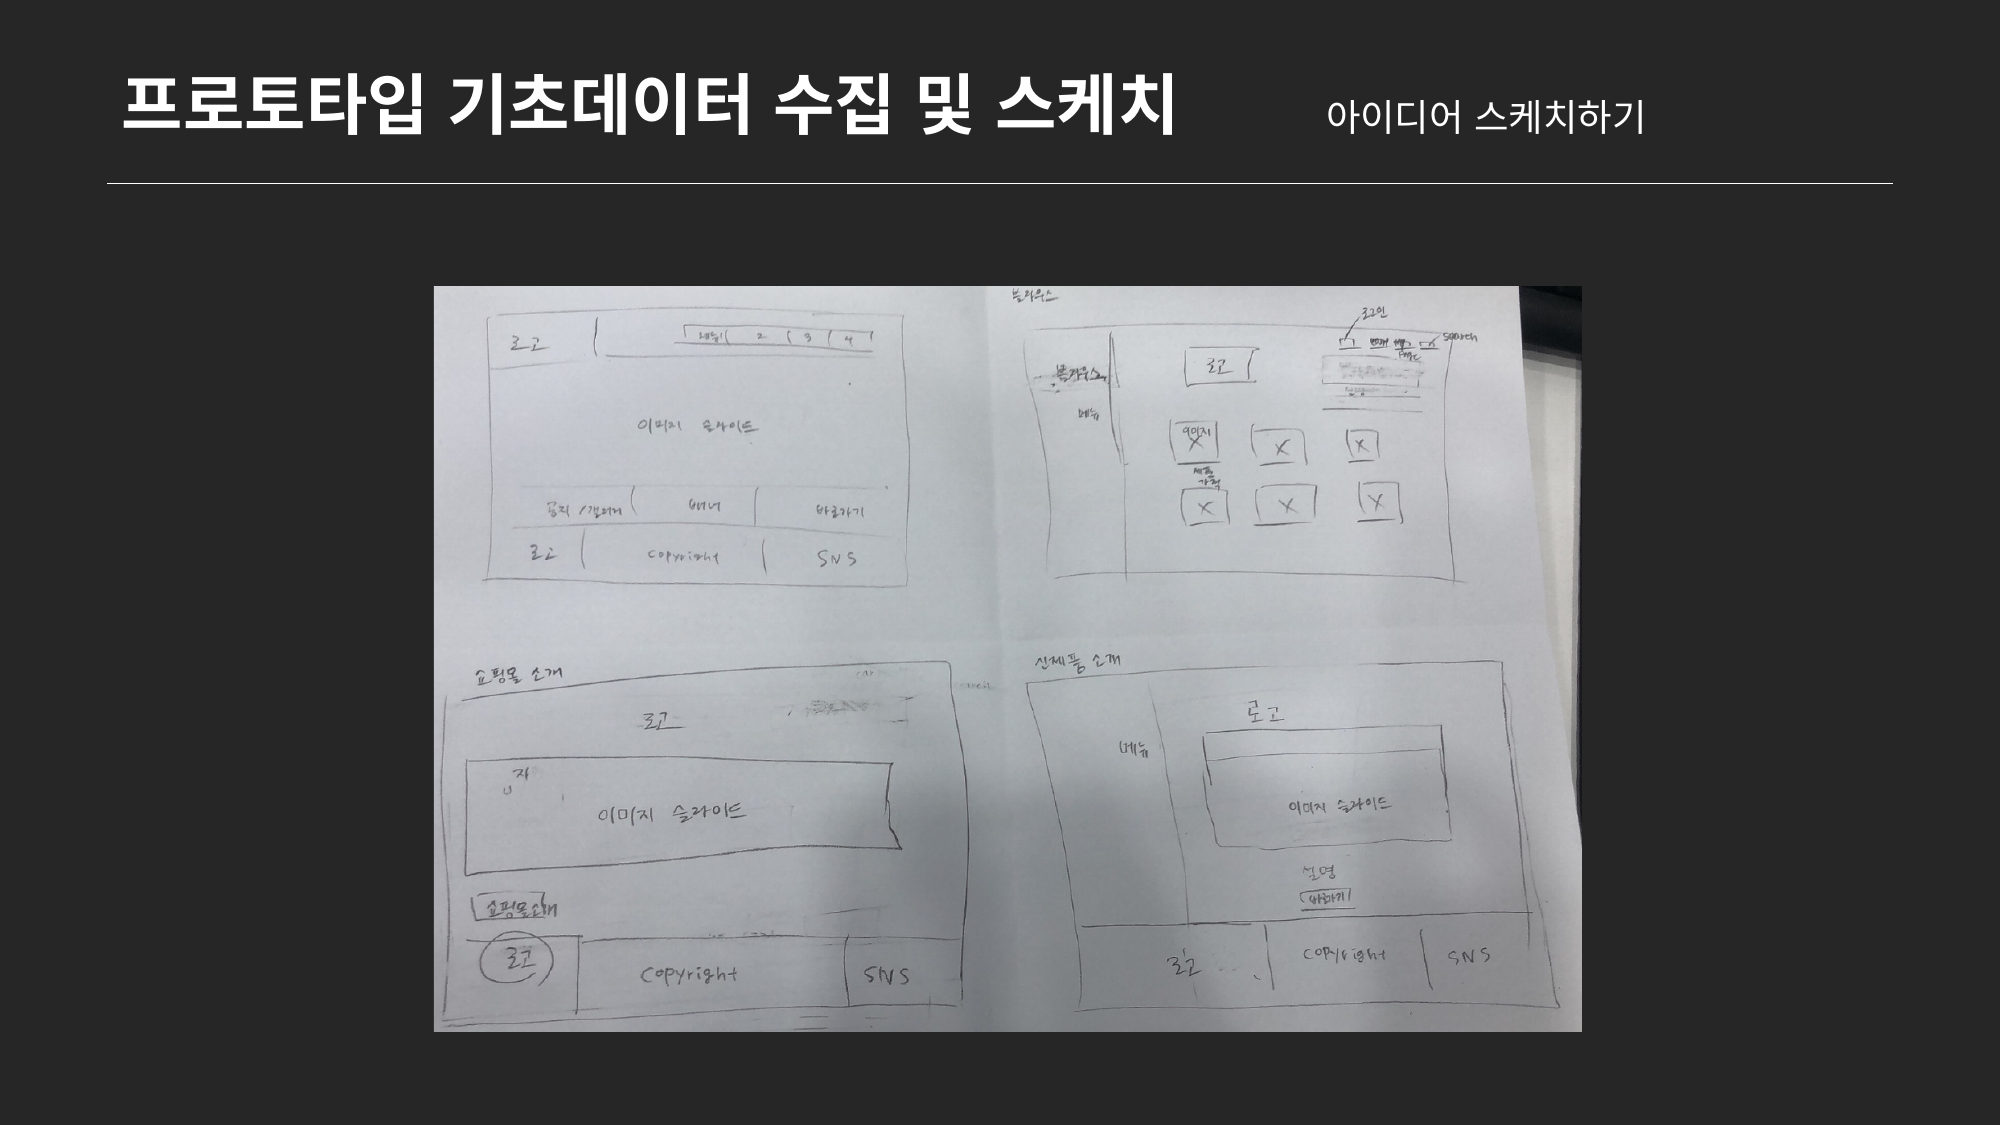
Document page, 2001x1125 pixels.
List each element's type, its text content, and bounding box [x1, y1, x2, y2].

picture [433, 84, 1582, 1125]
text_box 아이디어 스케치하기 [1381, 86, 1662, 147]
text_box 프로토타입 기초데이터 수집 및 스케치 [106, 55, 1320, 151]
